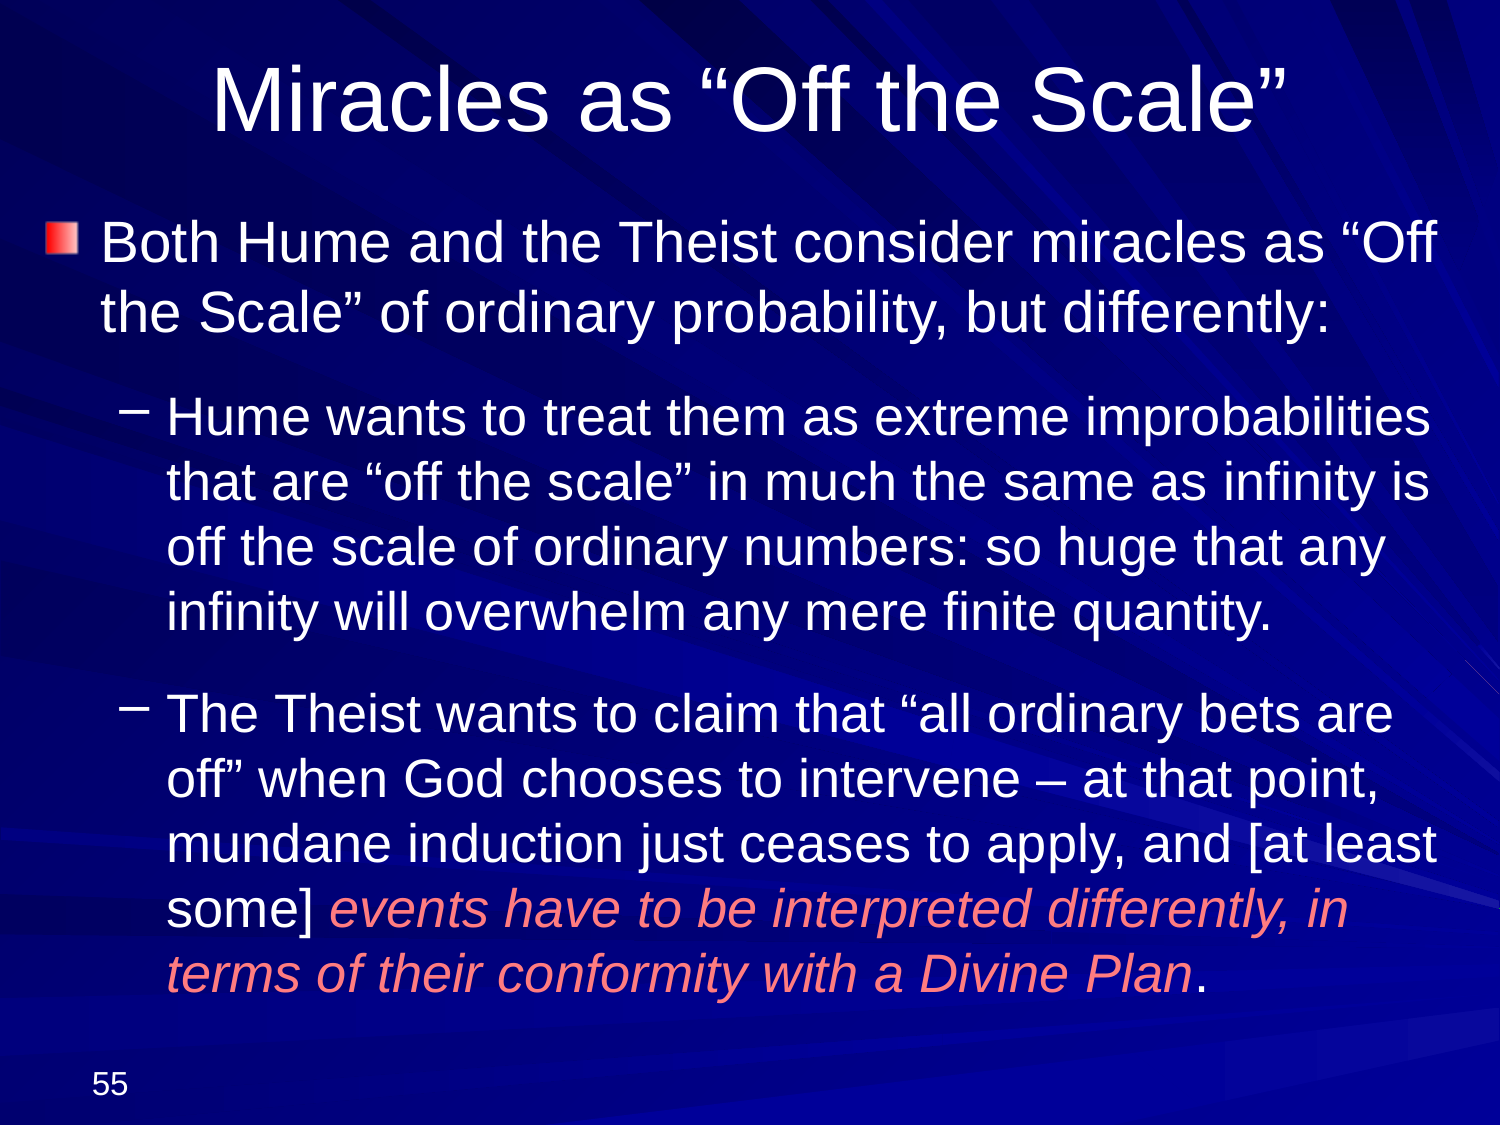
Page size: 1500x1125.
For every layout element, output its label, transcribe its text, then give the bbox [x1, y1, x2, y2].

picture [44, 220, 82, 258]
slide_number 55 [76, 1034, 428, 1111]
title Miracles as “Off the Scale” [29, 30, 1471, 159]
list Both Hume and the Theist consider miracles as “Off the Scale” of ordinary probability, but differently: Hume wants to treat them as extreme improbabilities that are “off the scale” in much the same as infinity is off the scale of ordinary numbers: so huge that any infinity will overwhelm any mere finite quantity. The Theist wants to claim that “all ordinary bets are off” when God chooses to intervene – at that point, mundane induction just ceases to apply, and [at least some] events have to be interpreted differently, in terms of their conformity with a Divine Plan. [29, 196, 1471, 1059]
